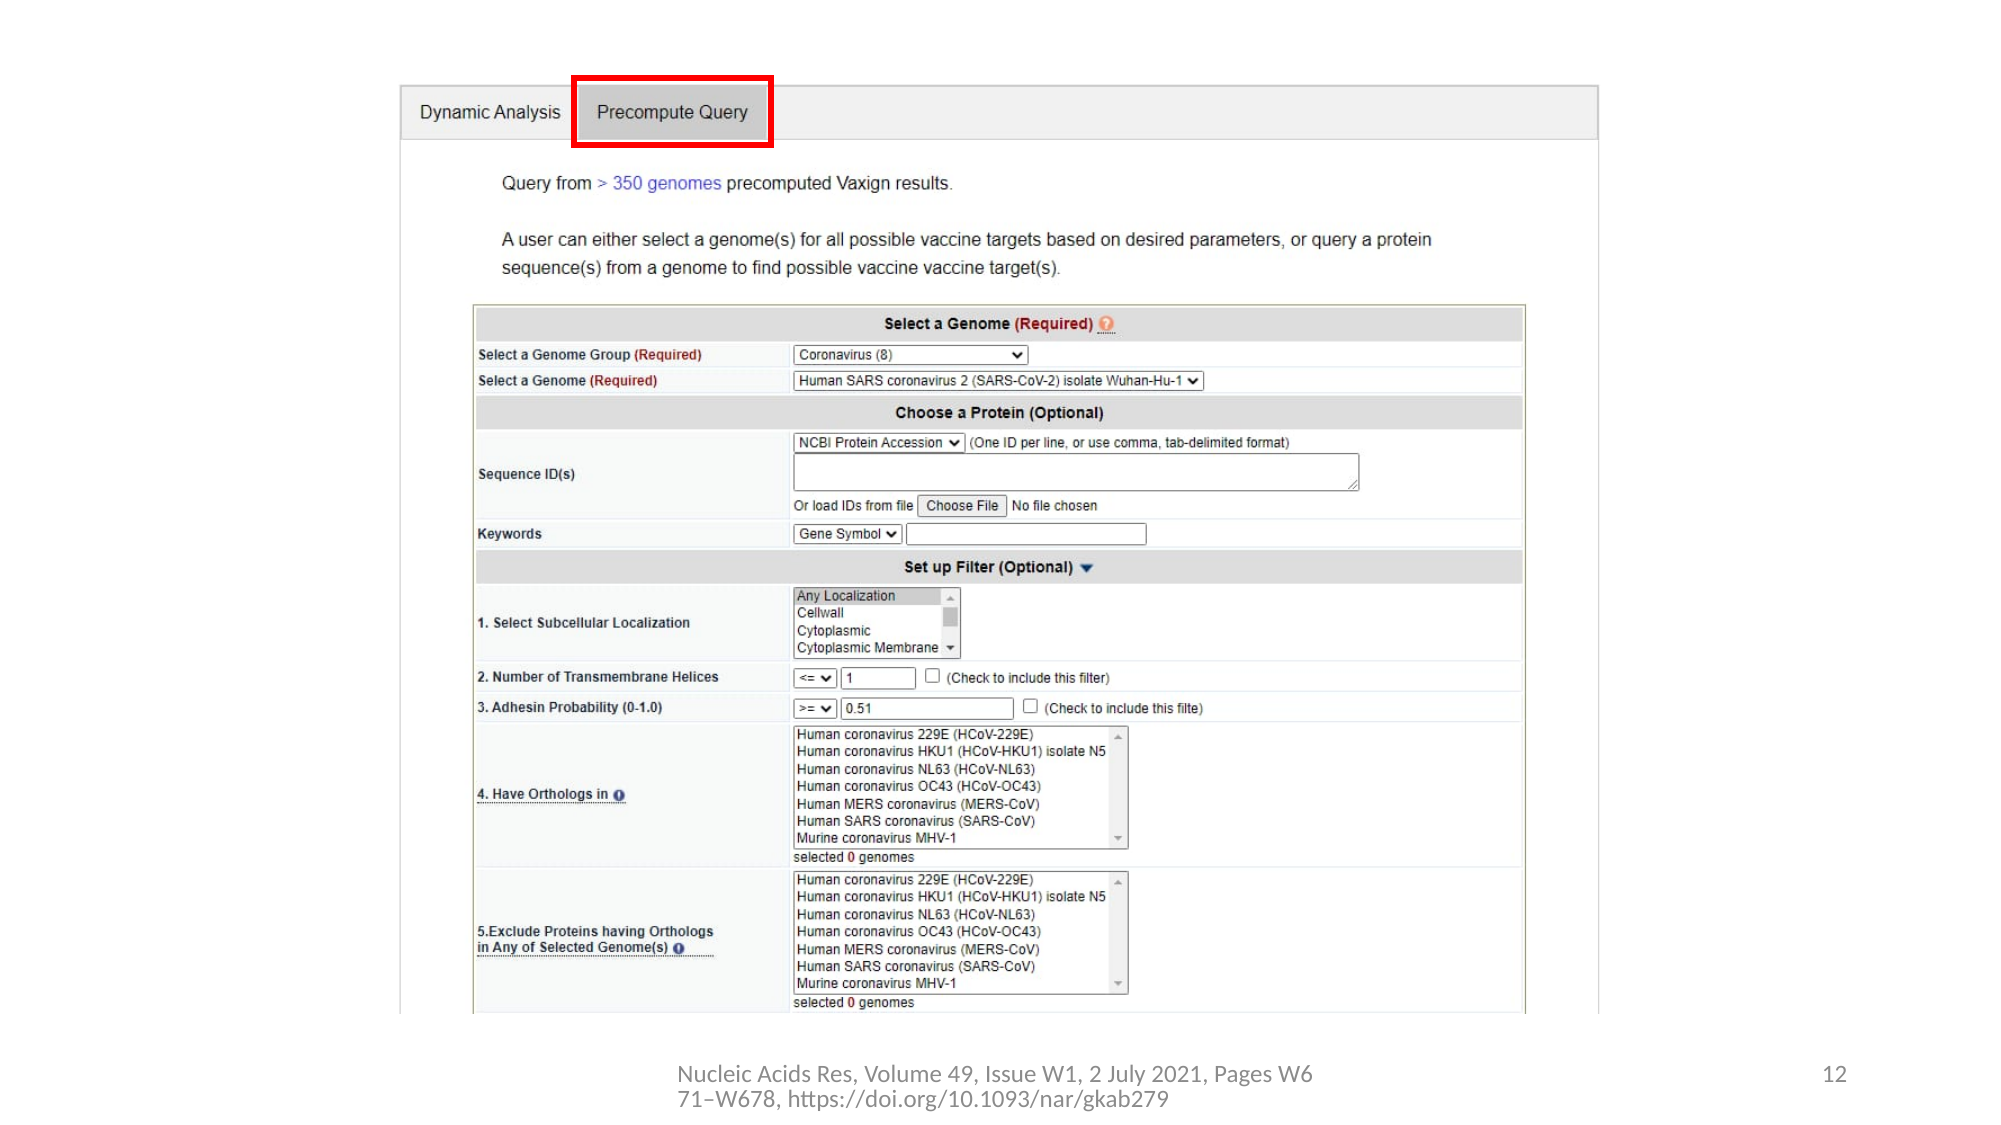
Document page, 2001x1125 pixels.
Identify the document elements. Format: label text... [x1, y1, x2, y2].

slide_number 12 [1412, 1042, 1863, 1103]
footer Nucleic Acids Res, Volume 49, Issue W1, 2 July 2021, Pages W671–W678, https://doi.org/10.1093/nar/gkab279 [662, 1042, 1338, 1103]
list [393, 78, 1606, 1014]
